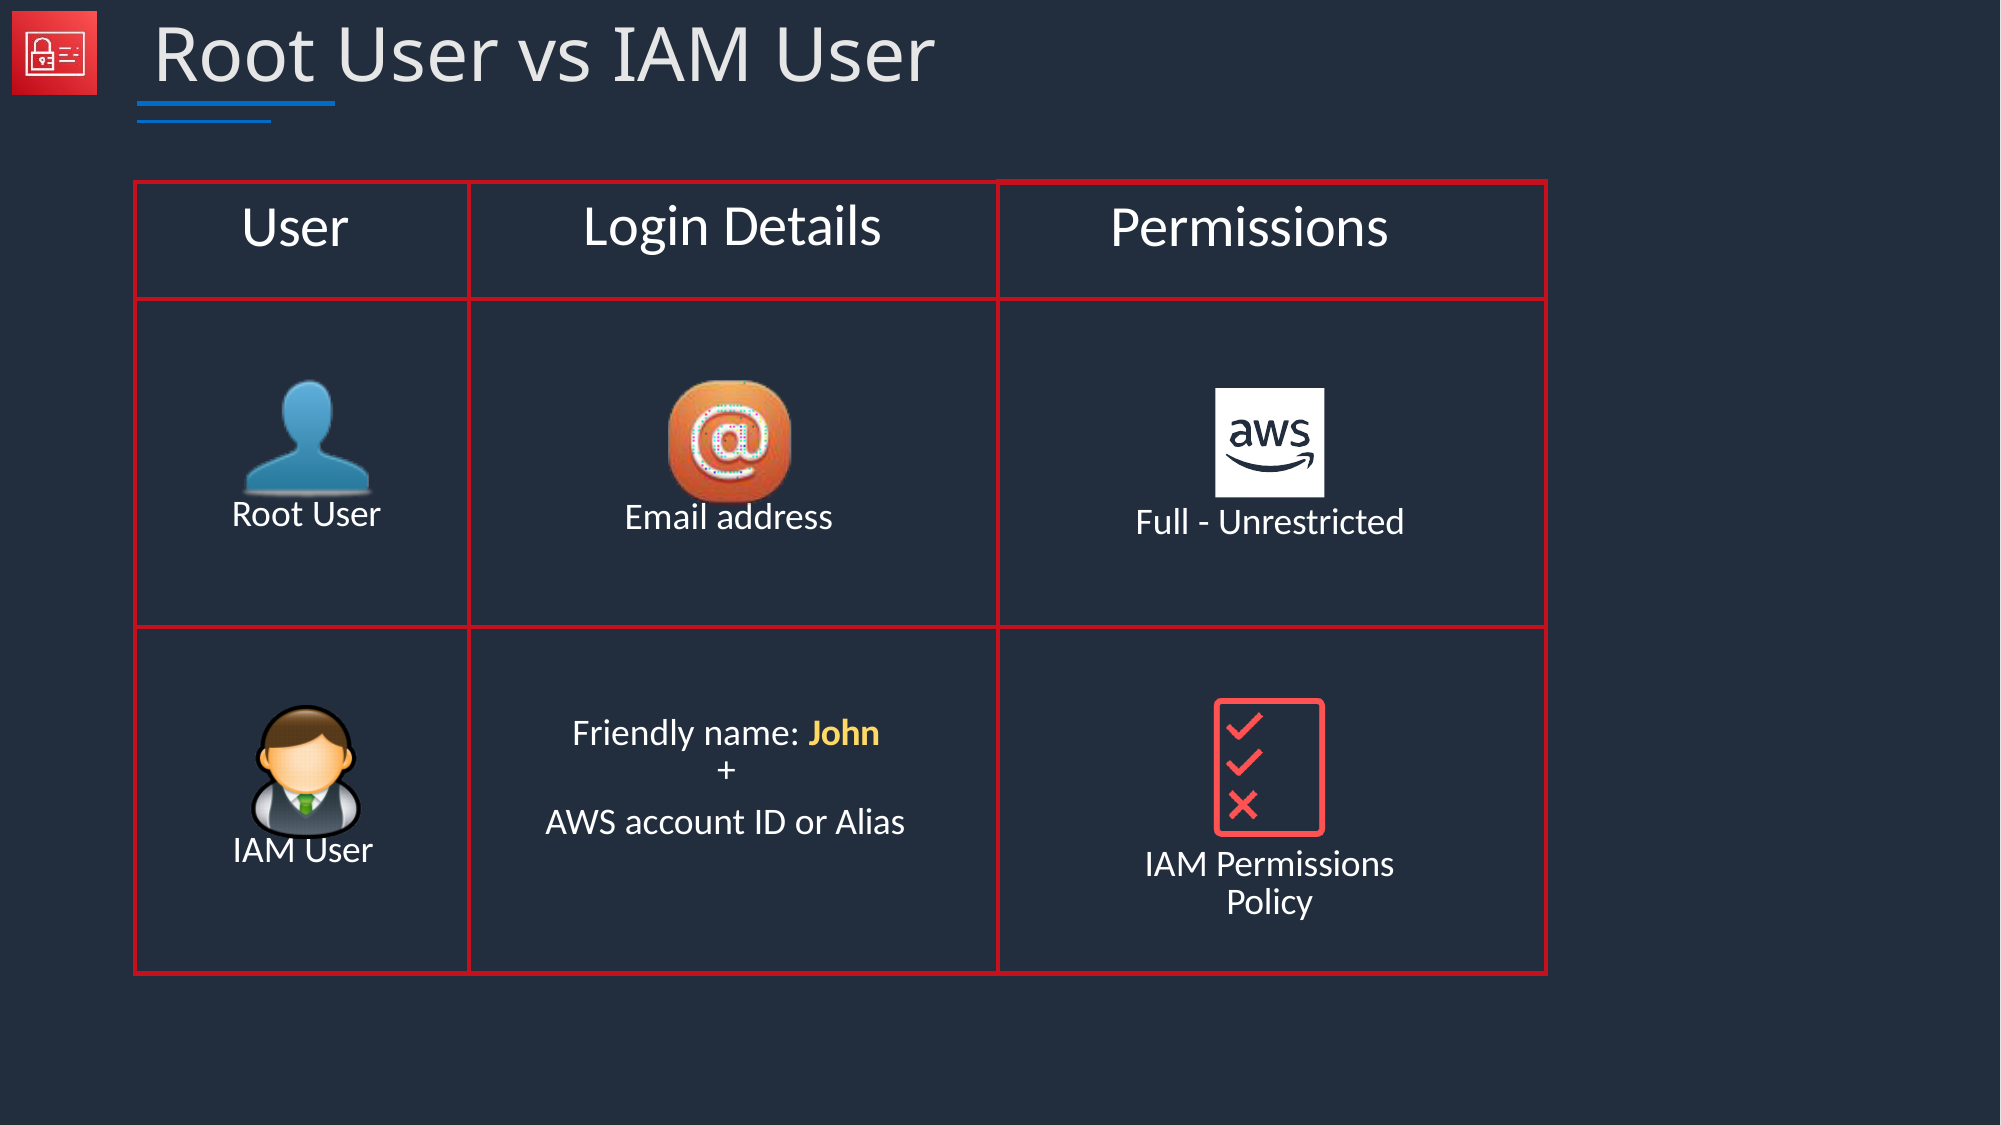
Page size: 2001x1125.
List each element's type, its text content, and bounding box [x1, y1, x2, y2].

table_header Login Details [471, 184, 996, 297]
picture [240, 368, 375, 503]
table_header User [137, 184, 467, 297]
picture [1195, 692, 1344, 841]
picture [667, 379, 793, 505]
table_cell IAM Permissions Policy [1000, 629, 1544, 971]
table_cell Full - Unrestricted [1000, 301, 1544, 625]
table_cell Root User [137, 301, 467, 625]
table_cell IAM User [137, 629, 467, 971]
picture [12, 10, 98, 96]
table_header Permissions [1000, 185, 1544, 297]
picture [239, 704, 373, 839]
table_cell Friendly name: John + AWS account ID or Alias [471, 629, 996, 971]
table_cell Email address [471, 301, 996, 625]
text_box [1215, 387, 1325, 498]
title Root User vs IAM User [135, 4, 1649, 194]
